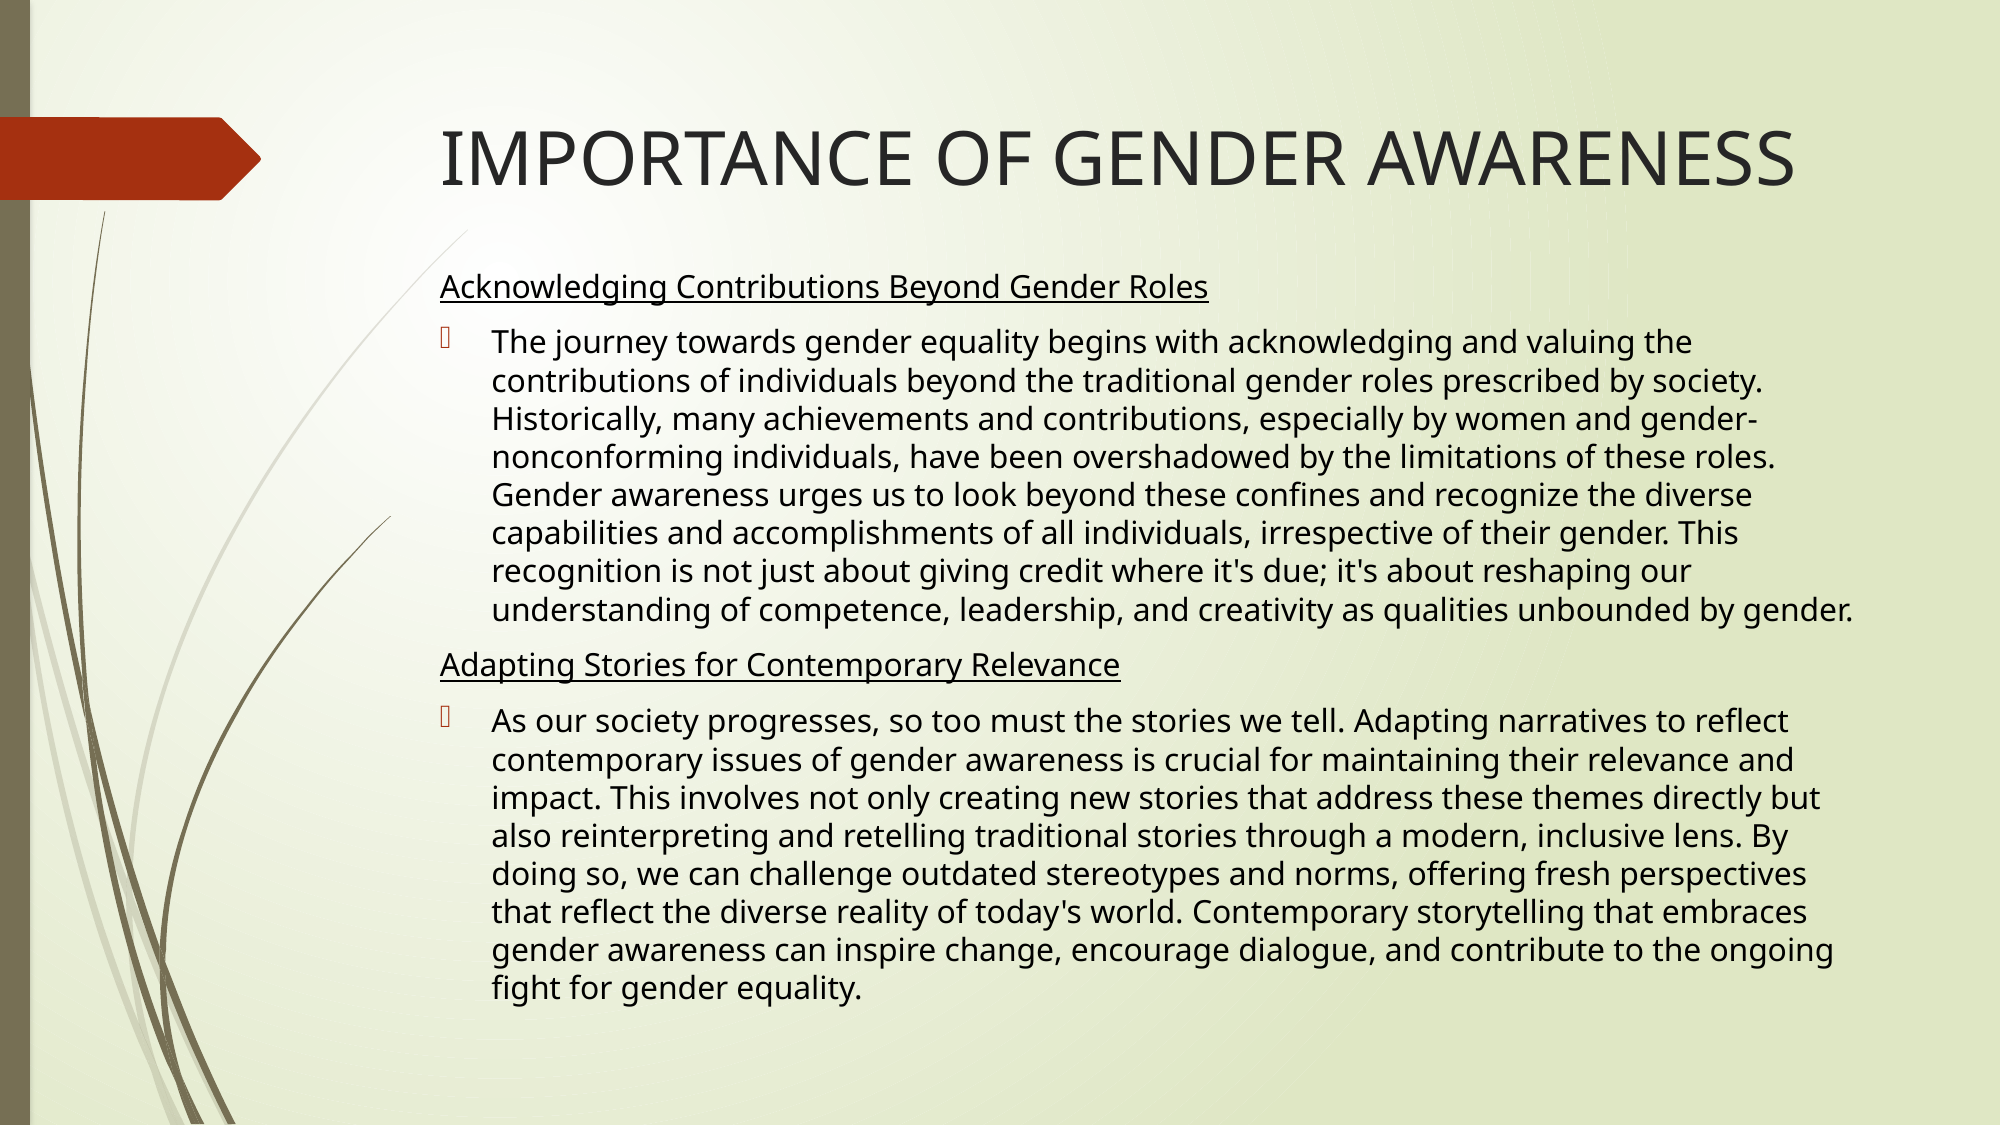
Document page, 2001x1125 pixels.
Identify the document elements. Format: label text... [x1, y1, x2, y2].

list Acknowledging Contributions Beyond Gender Roles The journey towards gender equality begins with acknowledging and valuing the contributions of individuals beyond the traditional gender roles prescribed by society. Historically, many achievements and contributions, especially by women and gender-nonconforming individuals, have been overshadowed by the limitations of these roles. Gender awareness urges us to look beyond these confines and recognize the diverse capabilities and accomplishments of all individuals, irrespective of their gender. This recognition is not just about giving credit where it's due; it's about reshaping our understanding of competence, leadership, and creativity as qualities unbounded by gender. Adapting Stories for Contemporary Relevance As our society progresses, so too must the stories we tell. Adapting narratives to reflect contemporary issues of gender awareness is crucial for maintaining their relevance and impact. This involves not only creating new stories that address these themes directly but also reinterpreting and retelling traditional stories through a modern, inclusive lens. By doing so, we can challenge outdated stereotypes and norms, offering fresh perspectives that reflect the diverse reality of today's world. Contemporary storytelling that embraces gender awareness can inspire change, encourage dialogue, and contribute to the ongoing fight for gender equality. [424, 258, 1888, 1053]
title IMPORTANCE OF GENDER AWARENESS [425, 102, 1888, 258]
